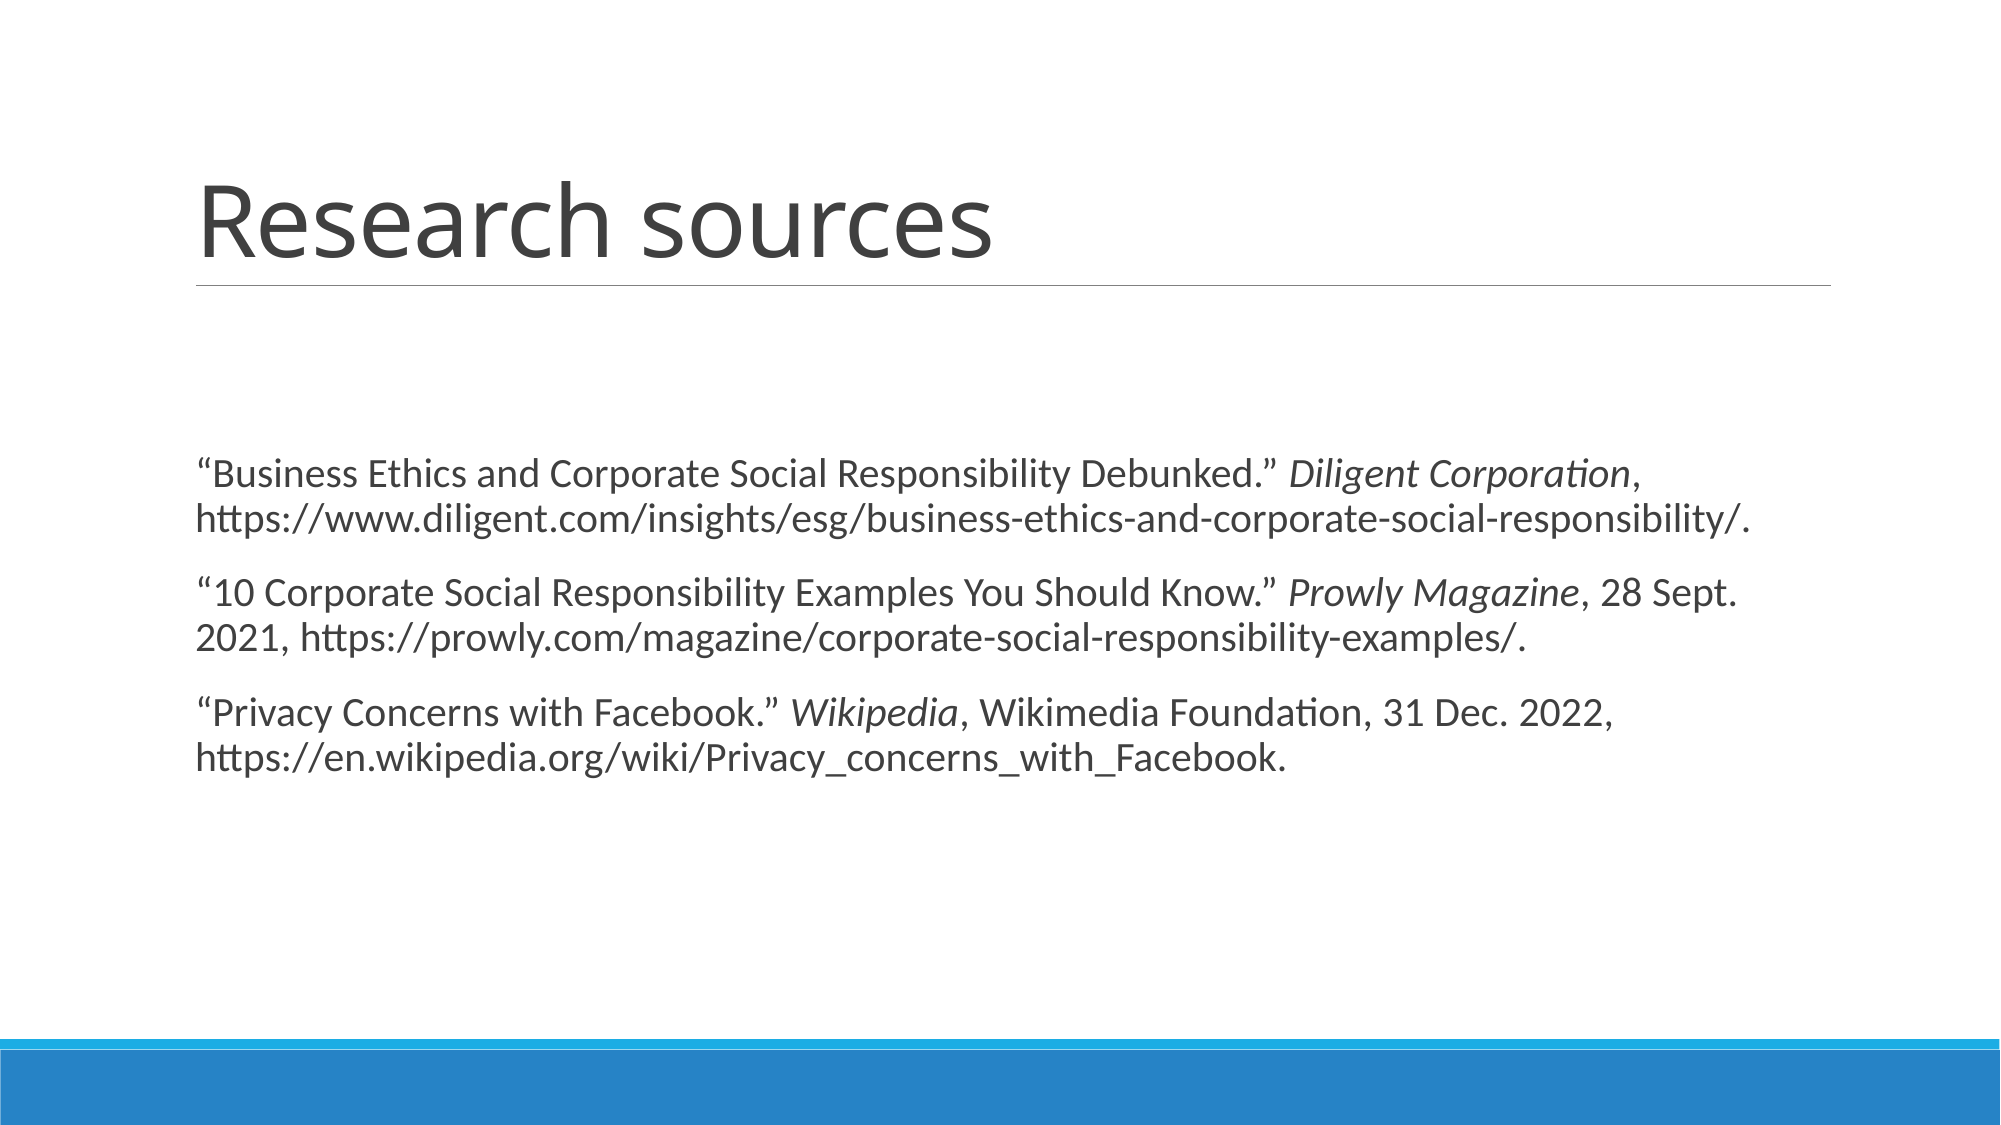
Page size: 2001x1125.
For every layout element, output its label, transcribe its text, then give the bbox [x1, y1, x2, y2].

list “Business Ethics and Corporate Social Responsibility Debunked.” Diligent Corporation, https://www.diligent.com/insights/esg/business-ethics-and-corporate-social-responsibility/. “10 Corporate Social Responsibility Examples You Should Know.” Prowly Magazine, 28 Sept. 2021, https://prowly.com/magazine/corporate-social-responsibility-examples/. “Privacy Concerns with Facebook.” Wikipedia, Wikimedia Foundation, 31 Dec. 2022, https://en.wikipedia.org/wiki/Privacy_concerns_with_Facebook. [180, 444, 1830, 963]
title Research sources [180, 47, 1830, 285]
